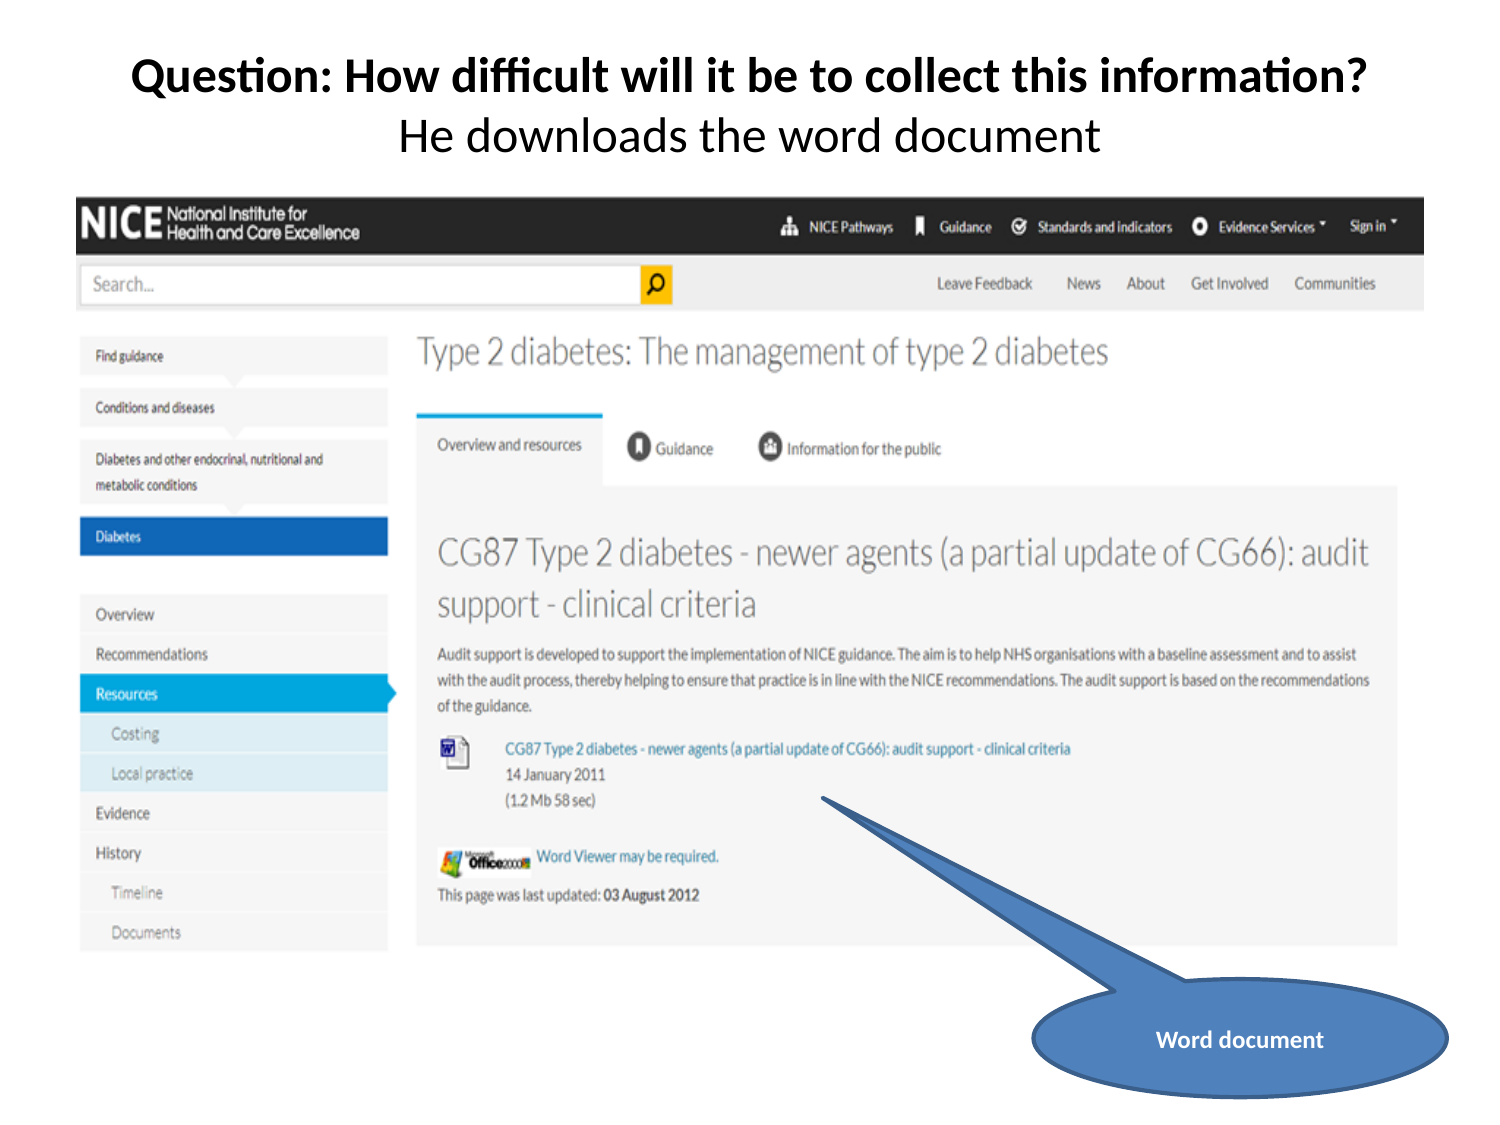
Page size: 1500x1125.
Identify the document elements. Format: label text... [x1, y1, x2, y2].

title Question: How difficult will it be to collect this information? He downloads the word document [75, 45, 1425, 161]
picture [76, 196, 1424, 980]
text_box Word document [1031, 987, 1449, 1100]
